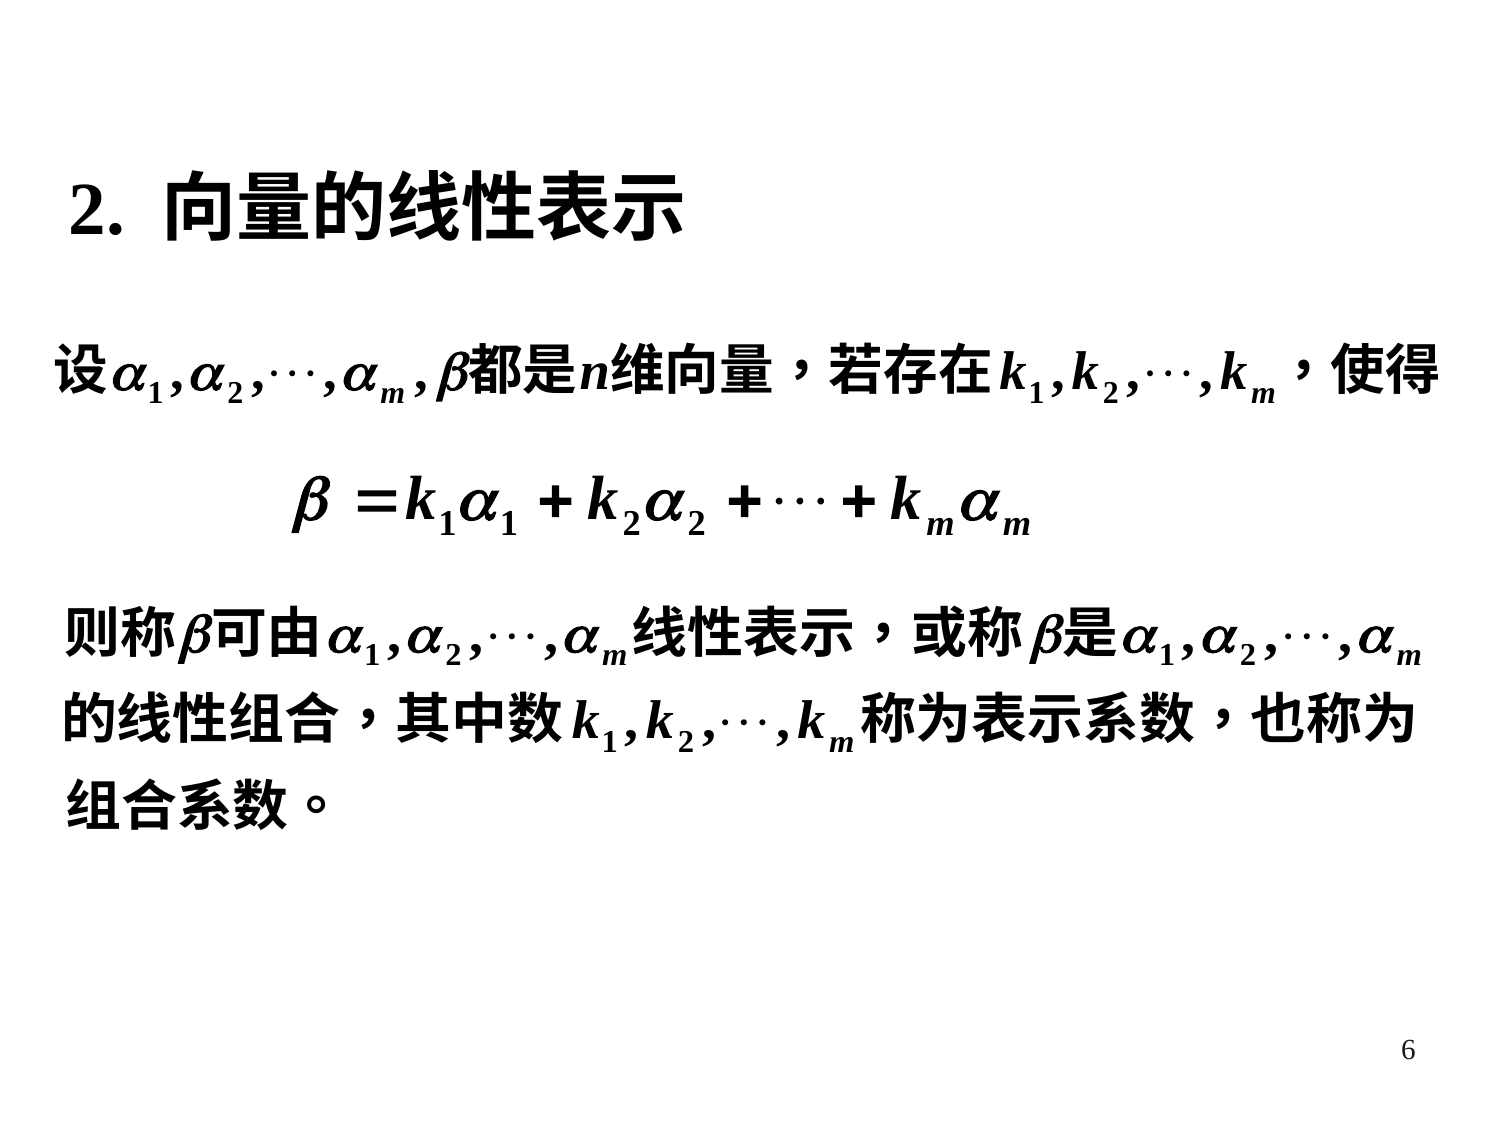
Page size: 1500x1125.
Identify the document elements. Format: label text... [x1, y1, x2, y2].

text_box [58, 597, 1438, 844]
text_box 2. 向量的线性表示 [53, 152, 702, 258]
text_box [46, 334, 1451, 418]
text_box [280, 456, 1047, 551]
slide_number 6 [1080, 1023, 1431, 1102]
